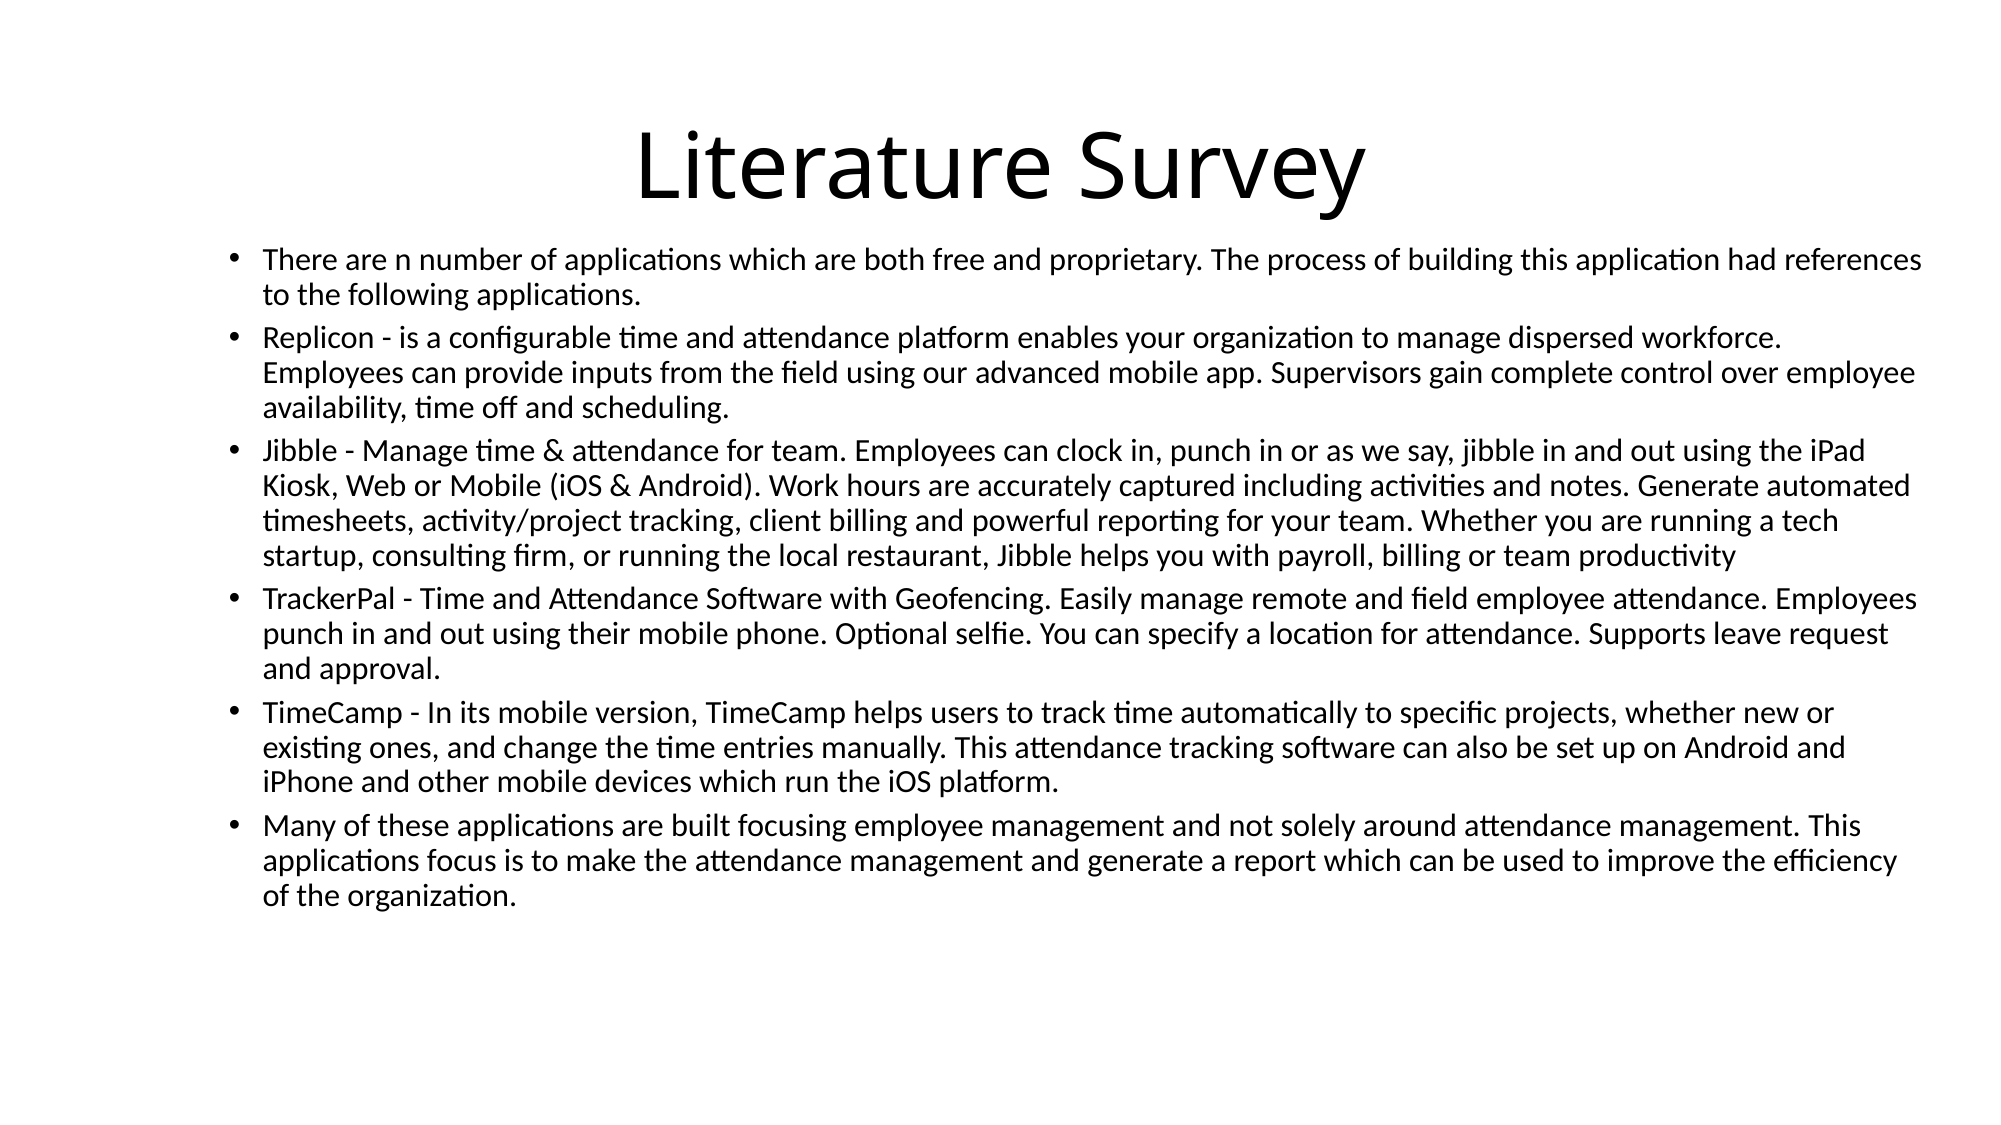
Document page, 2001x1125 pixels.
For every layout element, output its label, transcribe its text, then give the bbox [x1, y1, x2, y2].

list There are n number of applications which are both free and proprietary. The process of building this application had references to the following applications. Replicon - is a configurable time and attendance platform enables your organization to manage dispersed workforce. Employees can provide inputs from the field using our advanced mobile app. Supervisors gain complete control over employee availability, time off and scheduling. Jibble - Manage time & attendance for team. Employees can clock in, punch in or as we say, jibble in and out using the iPad Kiosk, Web or Mobile (iOS & Android). Work hours are accurately captured including activities and notes. Generate automated timesheets, activity/project tracking, client billing and powerful reporting for your team. Whether you are running a tech startup, consulting firm, or running the local restaurant, Jibble helps you with payroll, billing or team productivity TrackerPal - Time and Attendance Software with Geofencing. Easily manage remote and field employee attendance. Employees punch in and out using their mobile phone. Optional selfie. You can specify a location for attendance. Supports leave request and approval. TimeCamp - In its mobile version, TimeCamp helps users to track time automatically to specific projects, whether new or existing ones, and change the time entries manually. This attendance tracking software can also be set up on Android and iPhone and other mobile devices which run the iOS platform. Many of these applications are built focusing employee management and not solely around attendance management. This applications focus is to make the attendance management and generate a report which can be used to improve the efficiency of the organization. [213, 234, 1939, 949]
title Literature Survey [137, 59, 1863, 278]
